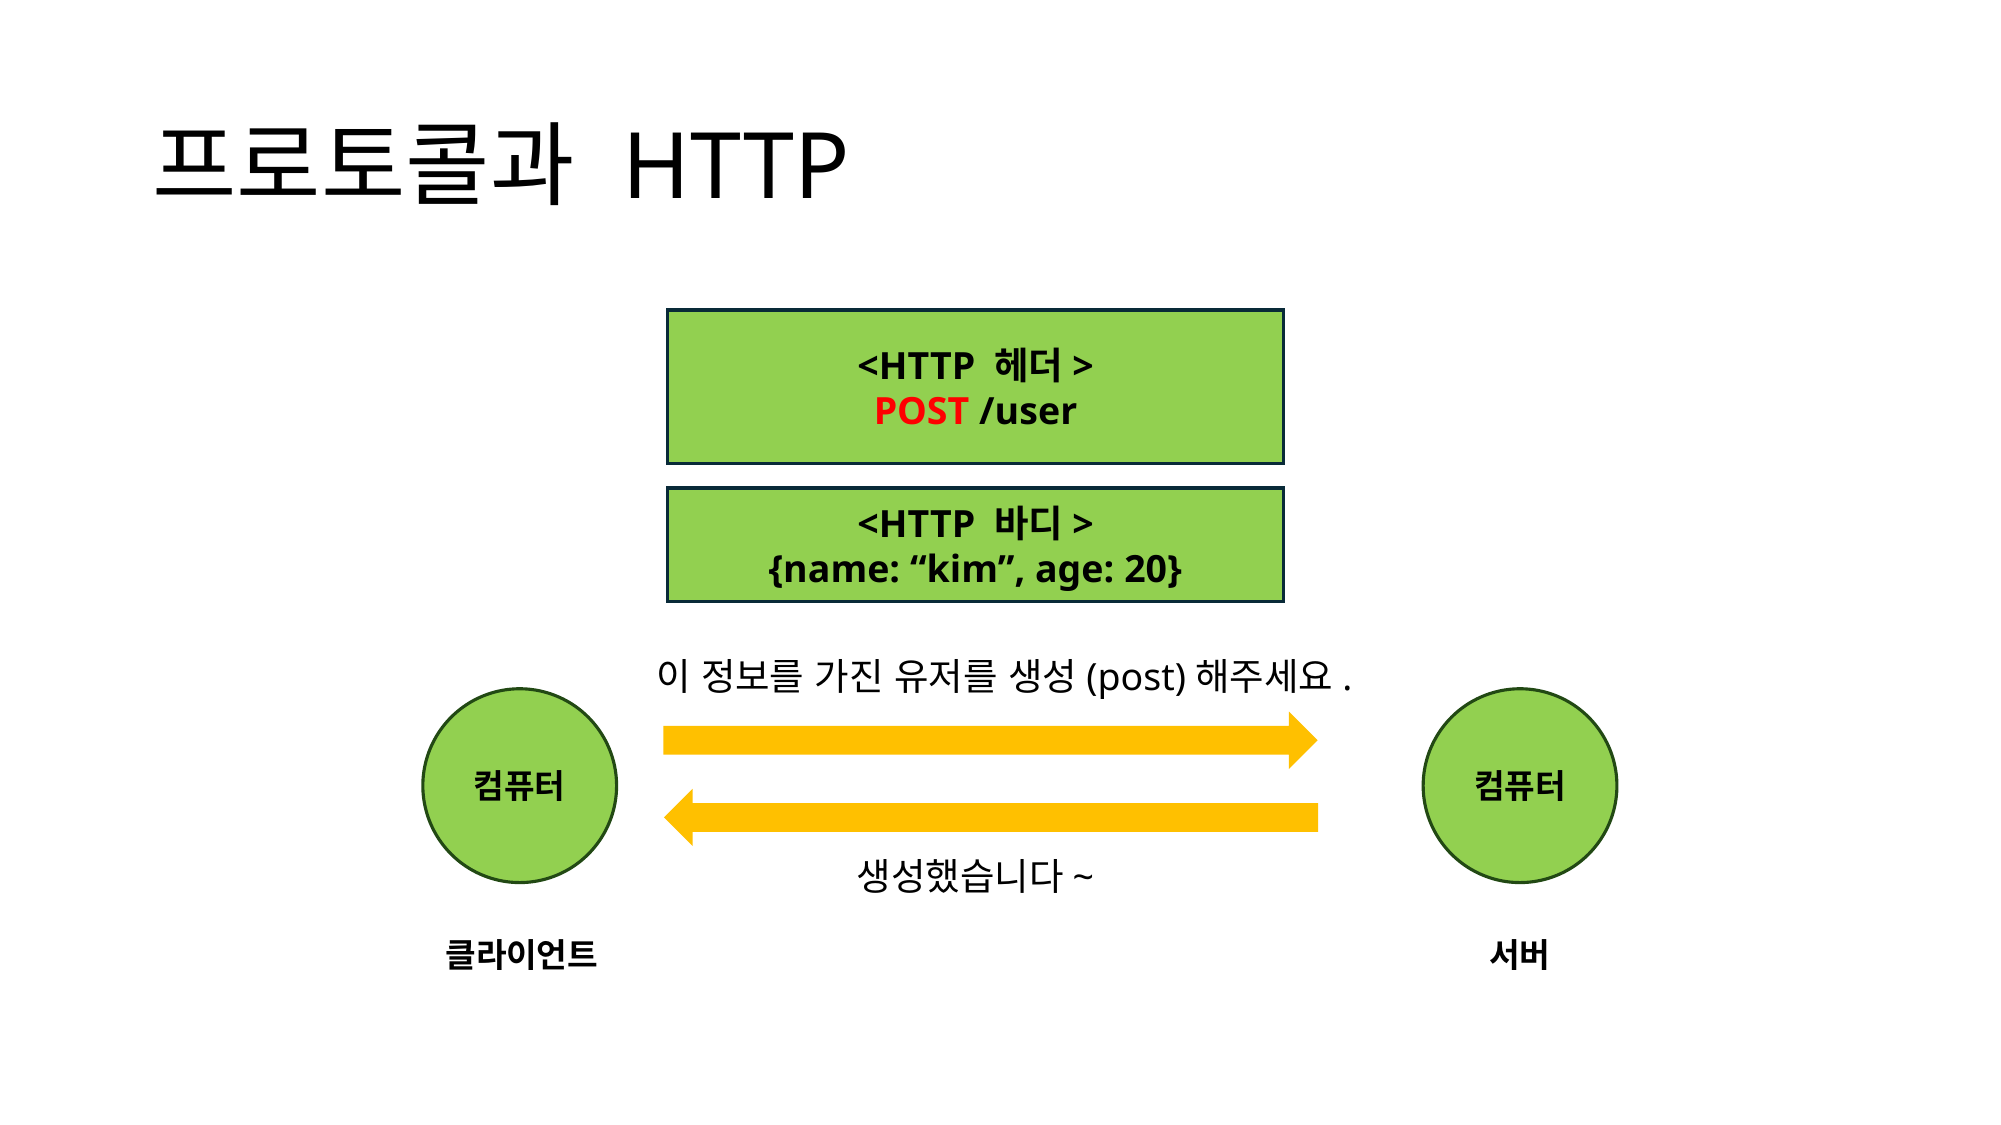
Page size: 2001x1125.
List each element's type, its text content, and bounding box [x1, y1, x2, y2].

text_box 이 정보를 가진 유저를 생성(post)해주세요. [641, 645, 1368, 706]
text_box 생성했습니다~ [842, 846, 1110, 906]
text_box <HTTP 헤더> POST /user [666, 308, 1285, 465]
text_box 컴퓨터 [1421, 687, 1619, 885]
text_box <HTTP 바디> {name: “kim”, age: 20} [666, 486, 1285, 603]
text_box [661, 785, 1320, 850]
text_box [661, 707, 1320, 773]
title 프로토콜과 HTTP [137, 59, 1863, 278]
text_box 클라이언트 [430, 926, 614, 982]
text_box 서버 [1474, 926, 1566, 982]
text_box 컴퓨터 [421, 687, 619, 885]
